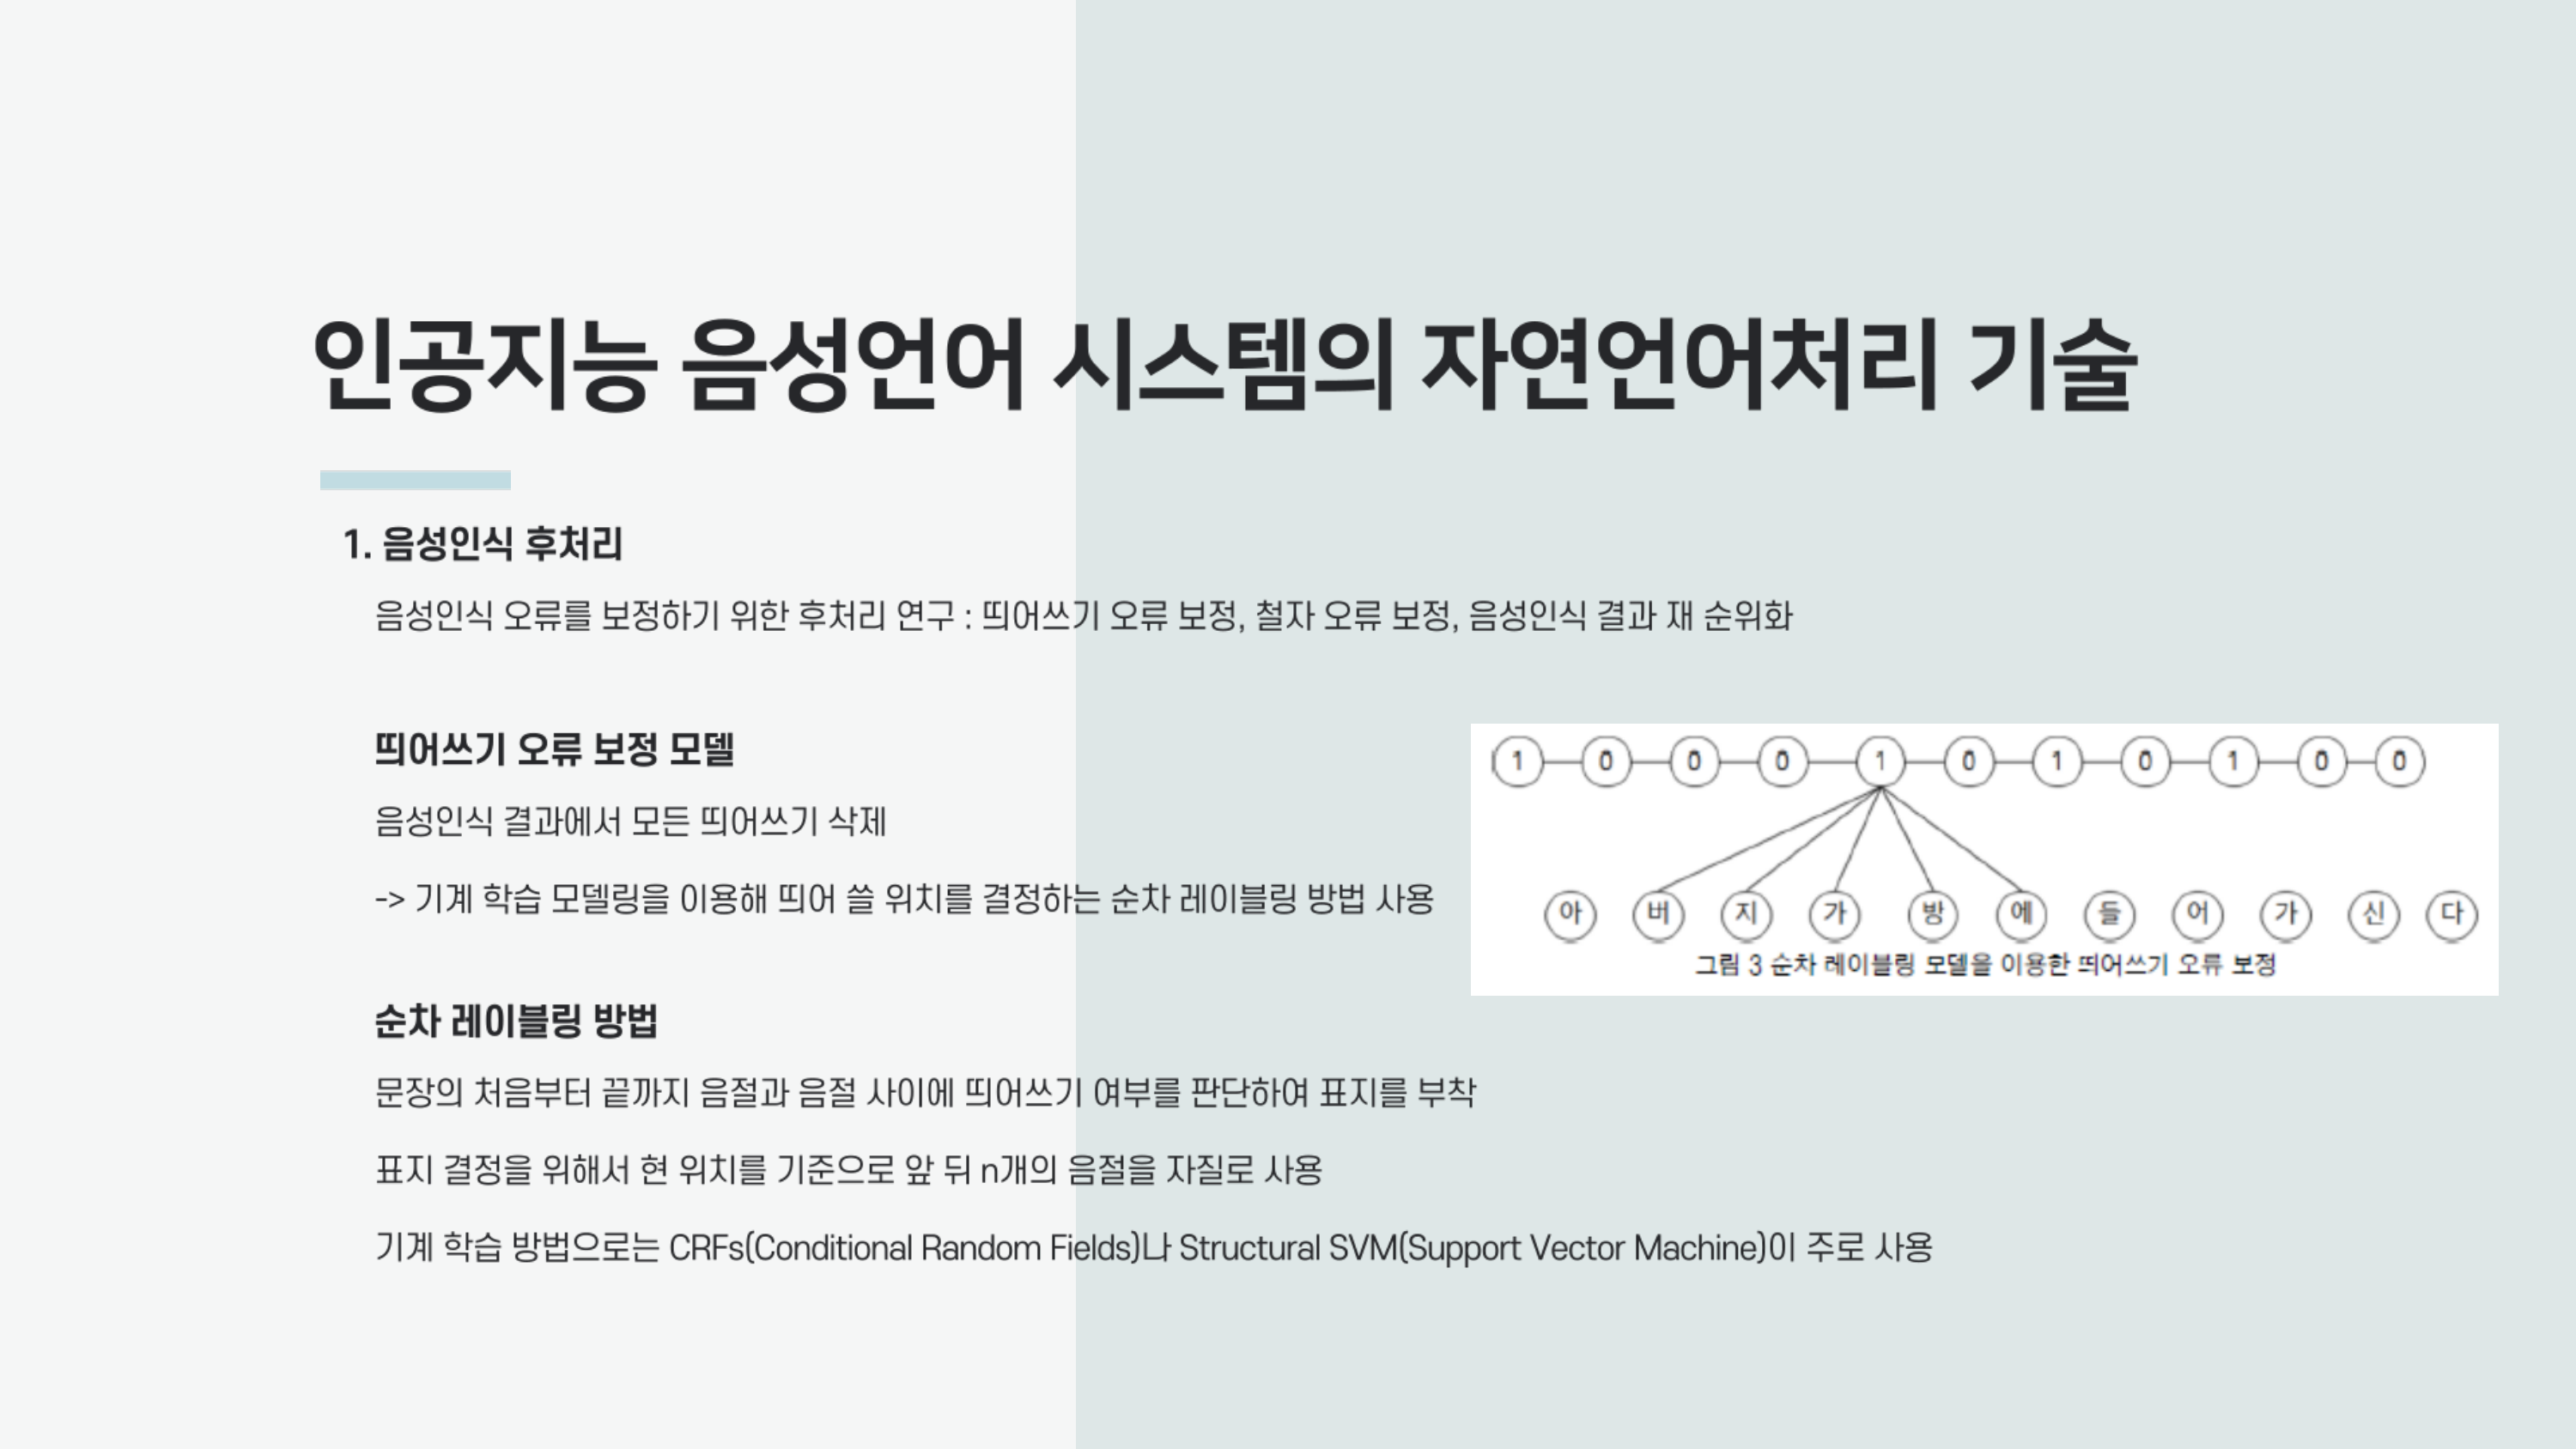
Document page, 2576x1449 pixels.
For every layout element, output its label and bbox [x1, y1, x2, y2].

picture [368, 990, 683, 1054]
text_box [1471, 724, 2499, 996]
text_box [1076, 0, 2576, 1449]
picture [335, 512, 647, 577]
picture [369, 1064, 1952, 1300]
text_box [320, 445, 512, 516]
picture [369, 793, 1453, 951]
picture [295, 282, 2188, 459]
picture [368, 718, 757, 783]
picture [369, 587, 1813, 647]
